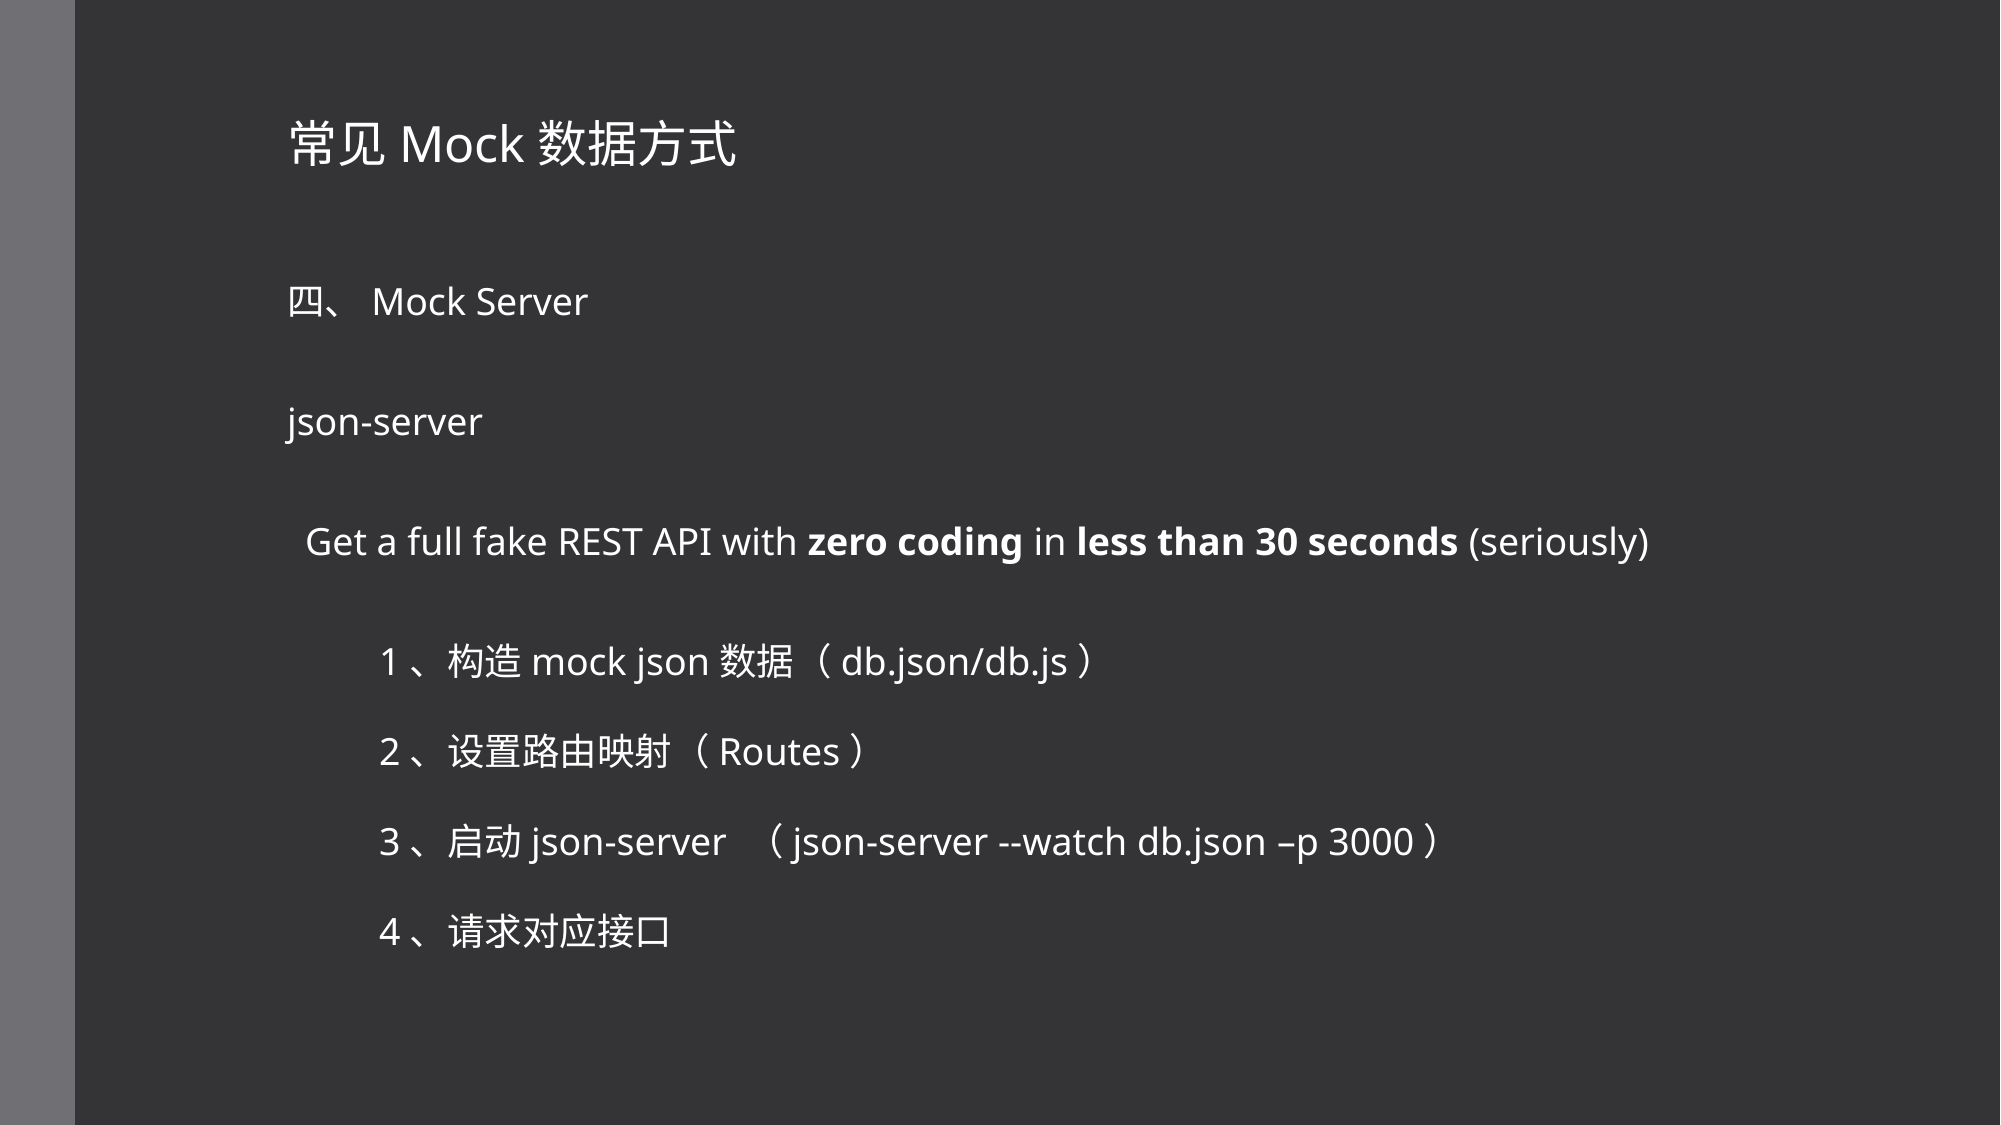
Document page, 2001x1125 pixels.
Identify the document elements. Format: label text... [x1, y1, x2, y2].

text_box Get a full fake REST API with zero coding in less than 30 seconds (seriously) [290, 510, 1664, 571]
text_box 四、Mock Server [272, 270, 823, 331]
text_box 1、构造mock json数据（db.json/db.js） 2、设置路由映射（Routes） 3、启动json-server （json-server --watch db.json –p 3000） 4、请求对应接口 [364, 630, 1476, 961]
text_box json-server [272, 390, 895, 451]
text_box 常见Mock数据方式 [272, 105, 803, 180]
